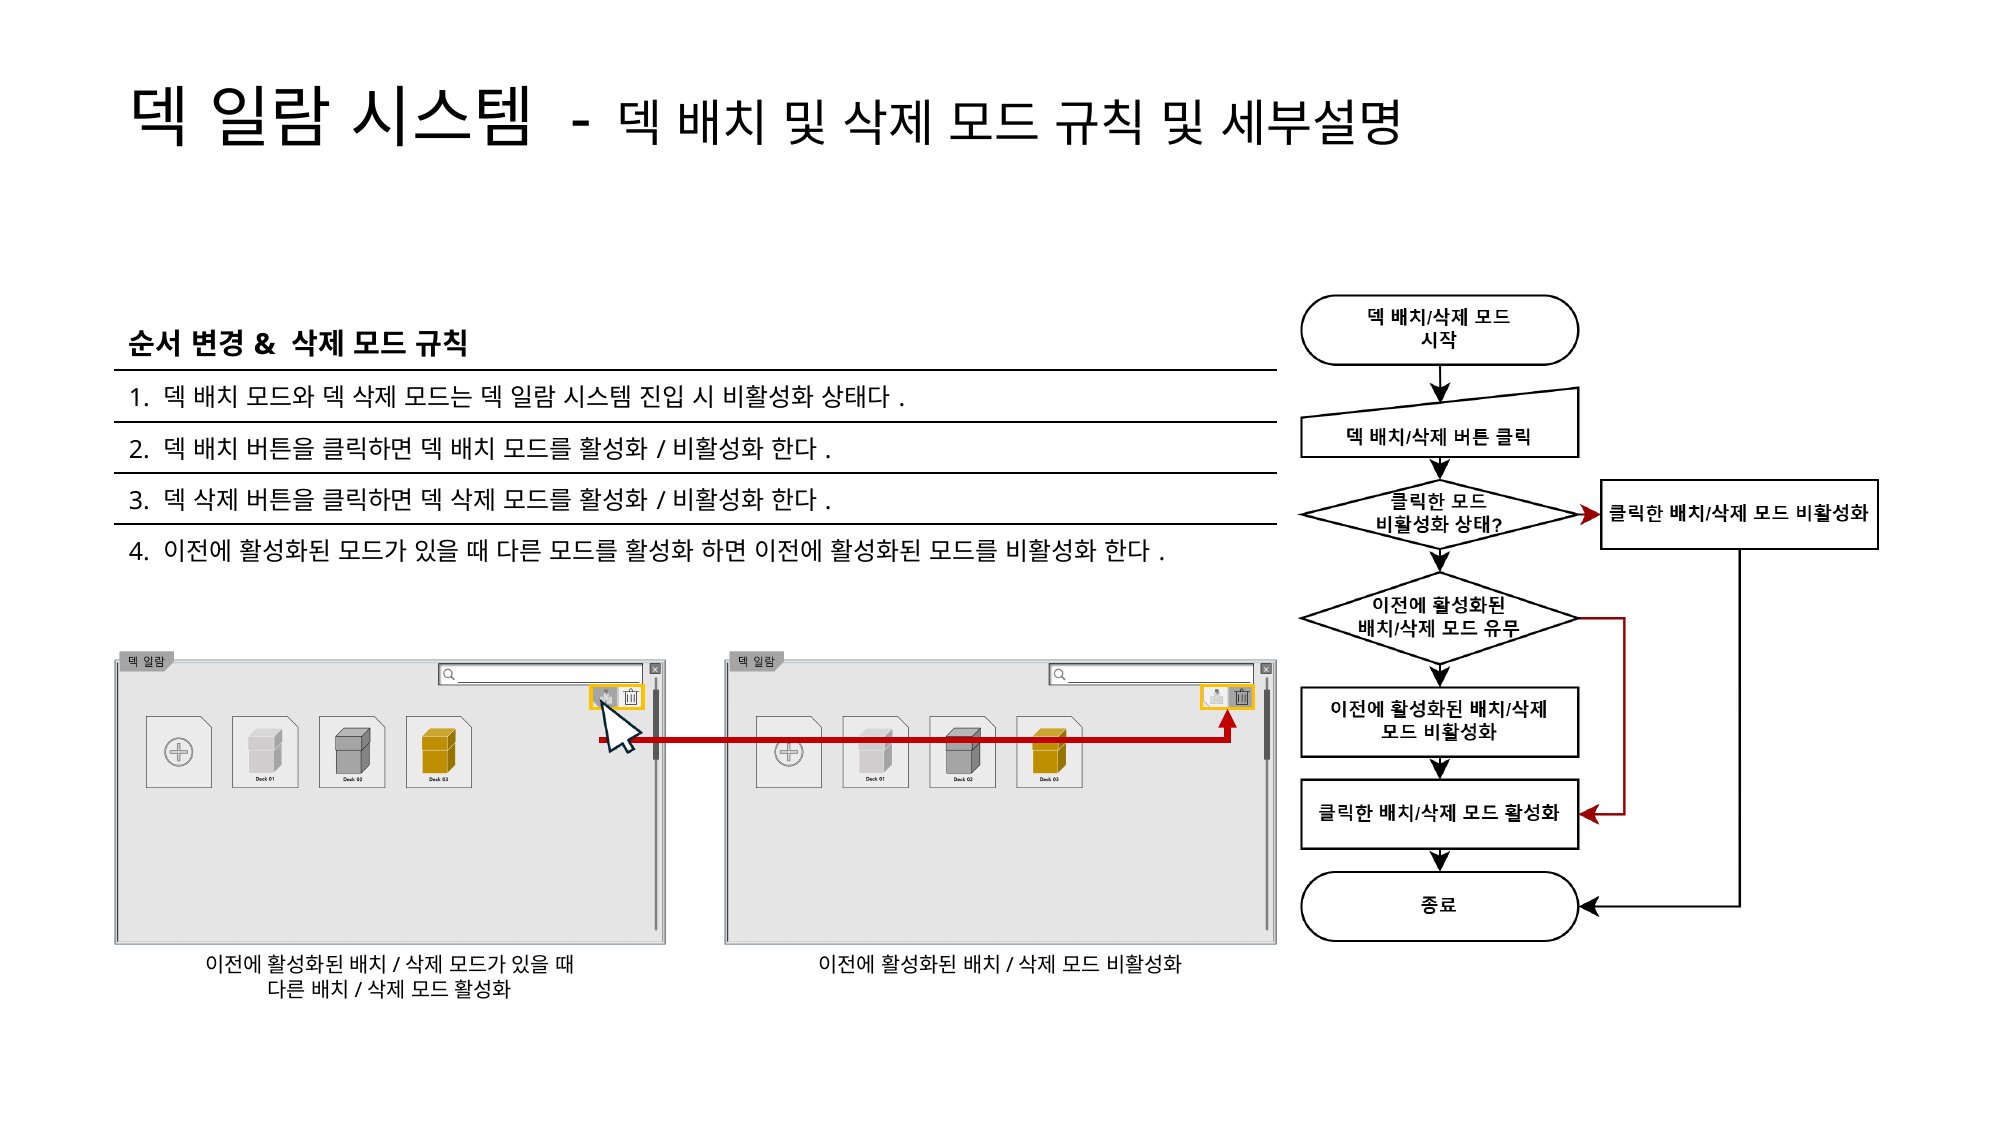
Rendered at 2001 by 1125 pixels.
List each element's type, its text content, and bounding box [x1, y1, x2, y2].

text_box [644, 708, 1228, 741]
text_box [724, 651, 1277, 945]
table_cell 2. 덱 배치 버튼을 클릭하면 덱 배치 모드를 활성화/비활성화 한다. [114, 423, 1277, 472]
text_box 덱 일람 시스템 - 덱 배치 및 삭제 모드 규칙 및 세부설명 [113, 63, 1886, 167]
text_box 이전에 활성화된 배치/삭제 모드가 있을 때 다른 배치/삭제 모드 활성화 [113, 945, 666, 1010]
picture [604, 706, 638, 750]
picture [599, 698, 644, 754]
table_header 순서 변경& 삭제 모드 규칙 [114, 313, 1277, 369]
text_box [113, 651, 666, 945]
table_cell 3. 덱 삭제 버튼을 클릭하면 덱 삭제 모드를 활성화/비활성화 한다. [114, 474, 1277, 523]
table_cell 1. 덱 배치 모드와 덱 삭제 모드는 덱 일람 시스템 진입 시 비활성화 상태다. [114, 371, 1277, 421]
table_cell 4. 이전에 활성화된 모드가 있을 때 다른 모드를 활성화 하면 이전에 활성화된 모드를 비활성화 한다. [114, 525, 1277, 576]
text_box 이전에 활성화된 배치/삭제 모드 비활성화 [724, 945, 1277, 985]
picture [1277, 271, 1902, 965]
